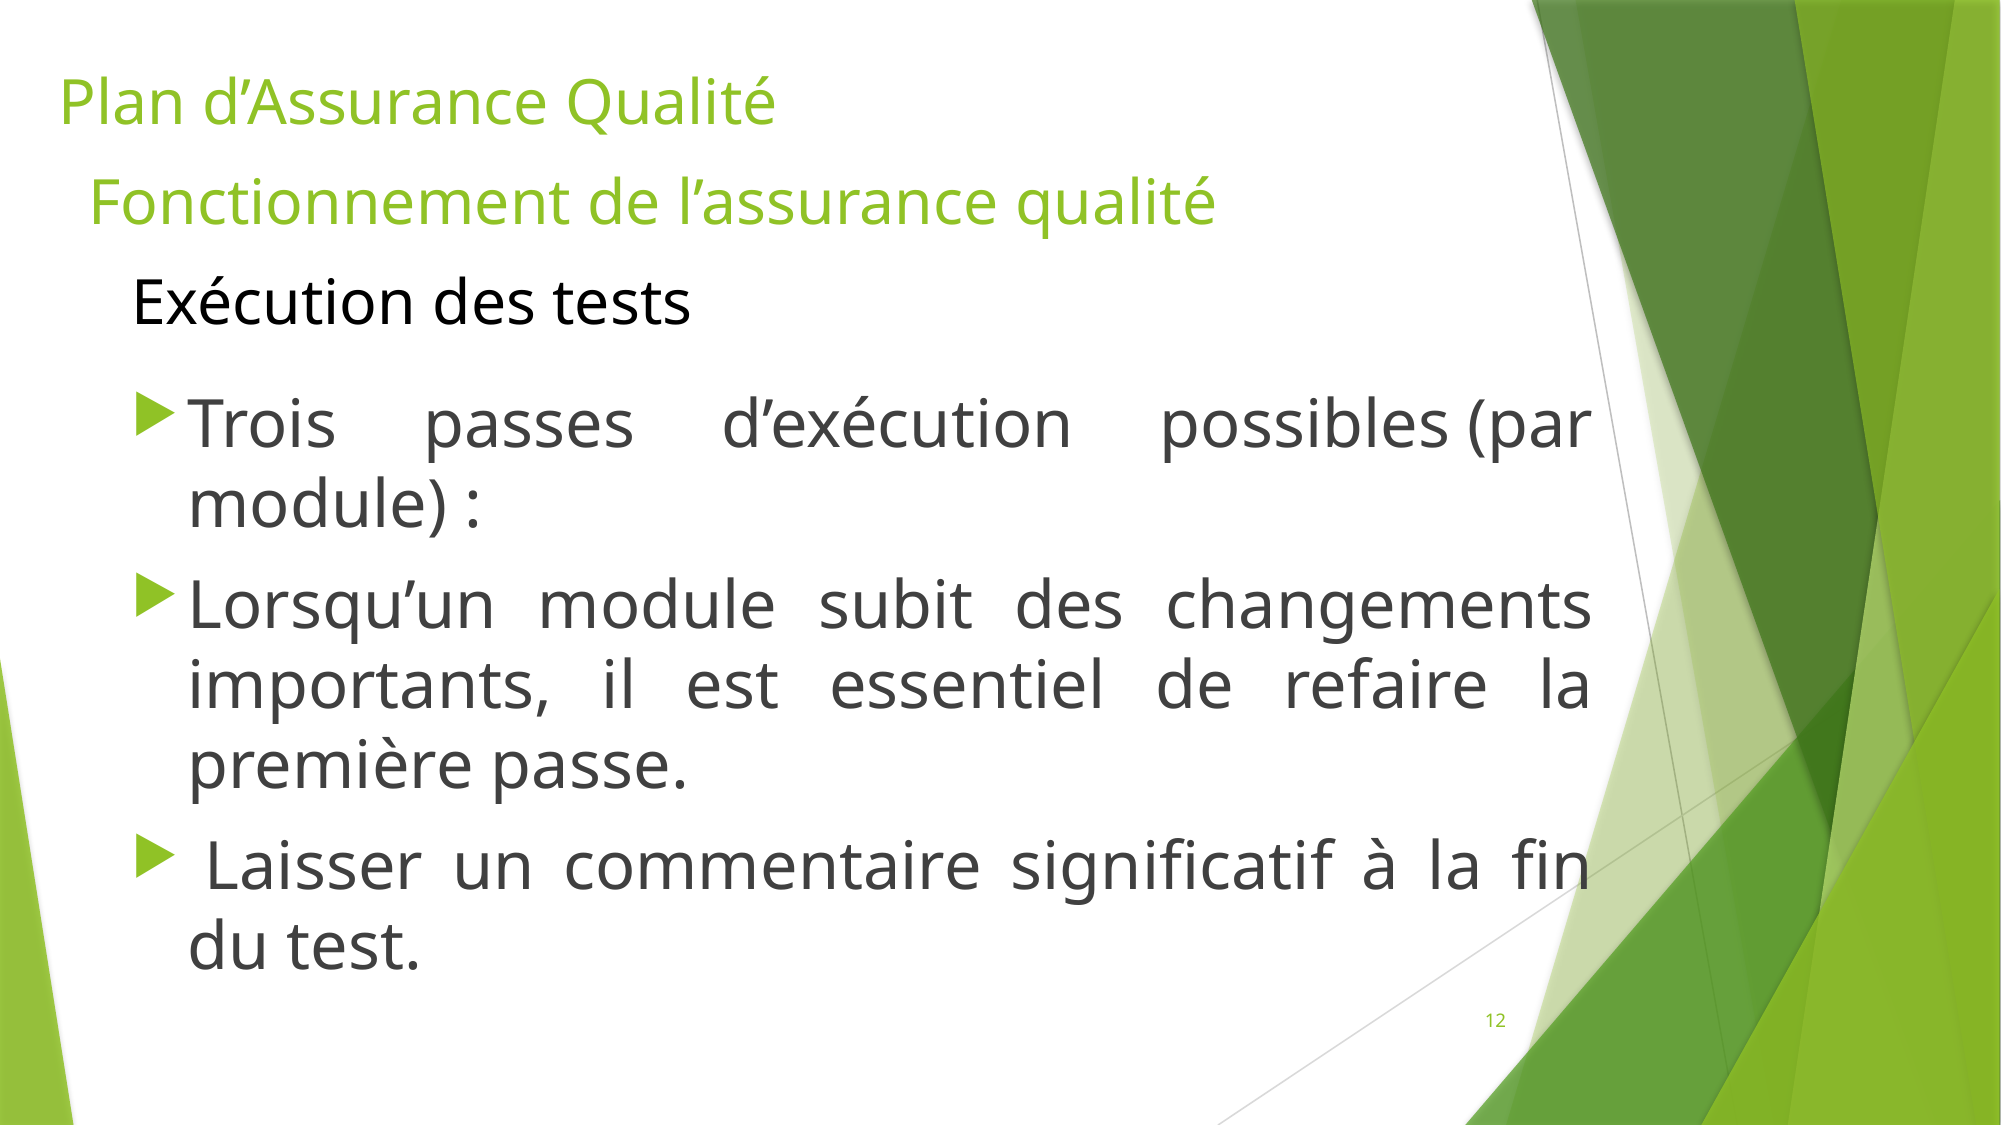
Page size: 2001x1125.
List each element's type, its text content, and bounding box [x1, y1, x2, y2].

text_box Fonctionnement de l’assurance qualité [73, 154, 1975, 274]
list Trois passes d’exécution possibles (par module) : Lorsqu’un module subit des changements importants, il est essentiel de refaire la première passe. Laisser un commentaire significatif à la fin du test. [116, 374, 1610, 695]
title Plan d’Assurance Qualité [43, 54, 1945, 174]
text_box Exécution des tests [116, 254, 2000, 374]
slide_number 12 [1409, 991, 1522, 1051]
